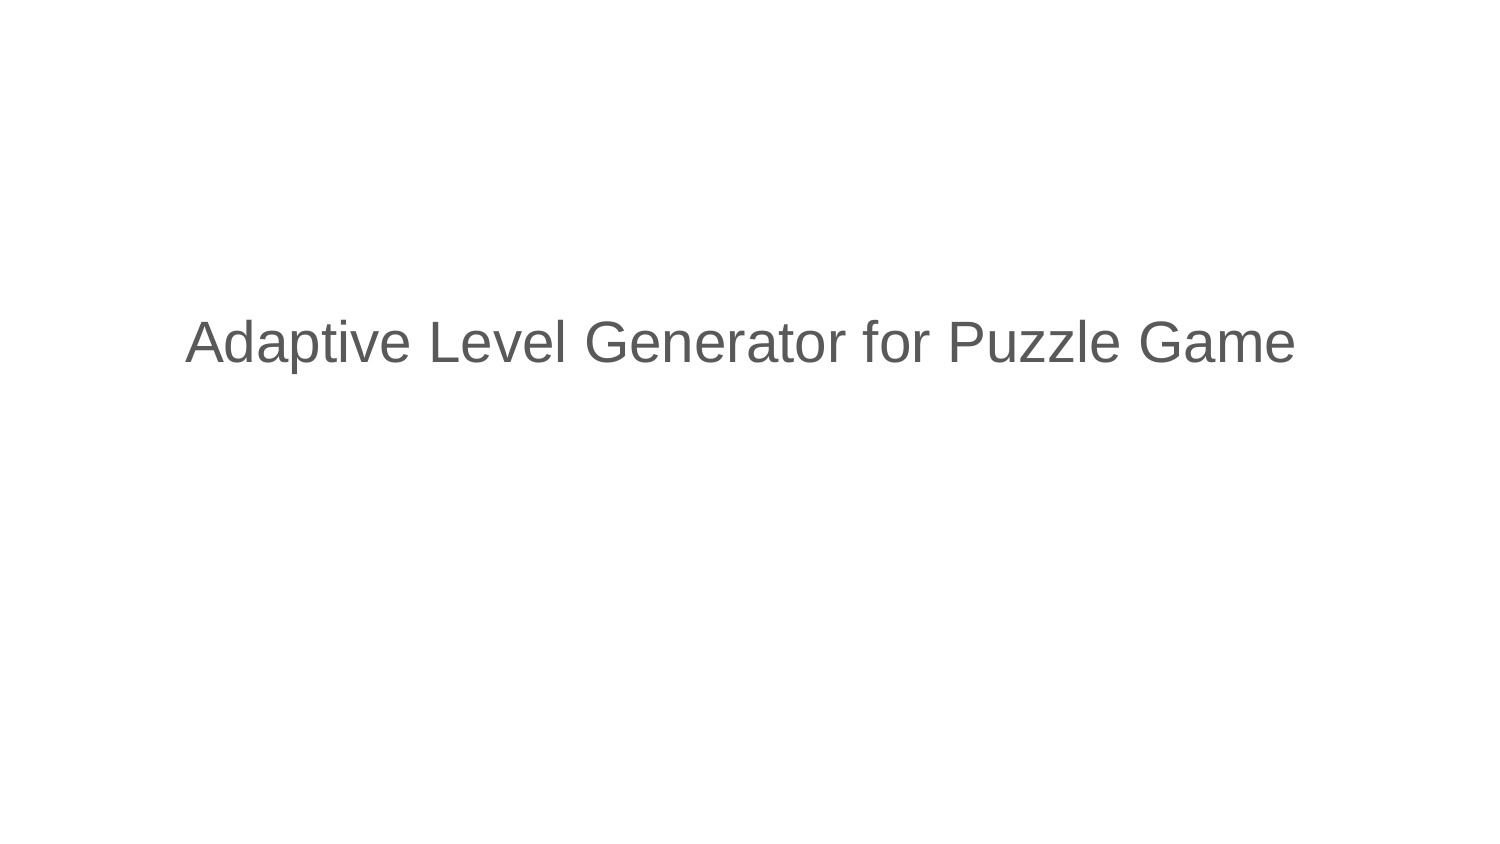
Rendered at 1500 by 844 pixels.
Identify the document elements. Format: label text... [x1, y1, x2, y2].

title Adaptive Level Generator for Puzzle Game [51, 122, 1449, 459]
